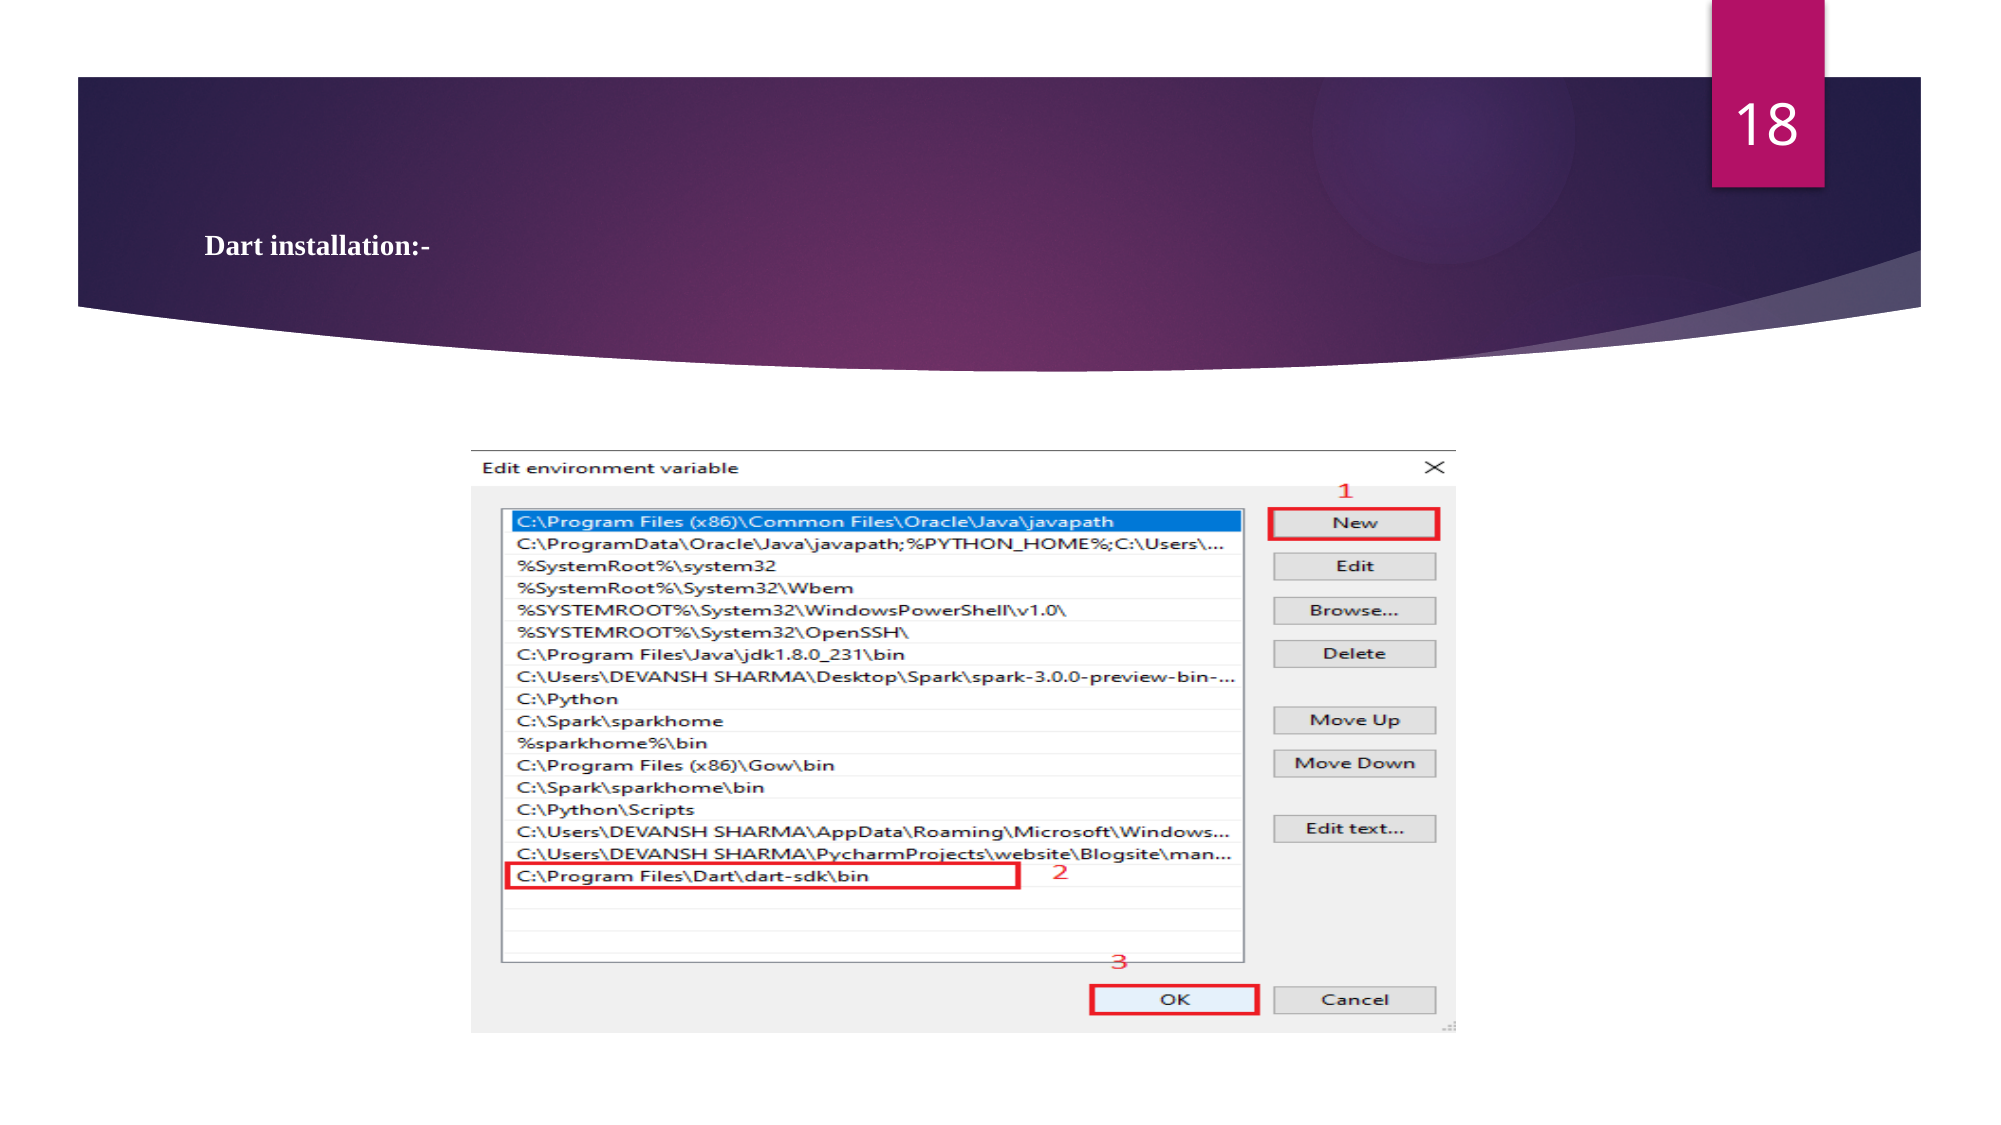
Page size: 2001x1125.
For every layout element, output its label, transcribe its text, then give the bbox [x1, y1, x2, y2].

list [471, 450, 1456, 1034]
slide_number 18 [1698, 48, 1836, 175]
title Dart installation:- [189, 202, 1627, 320]
